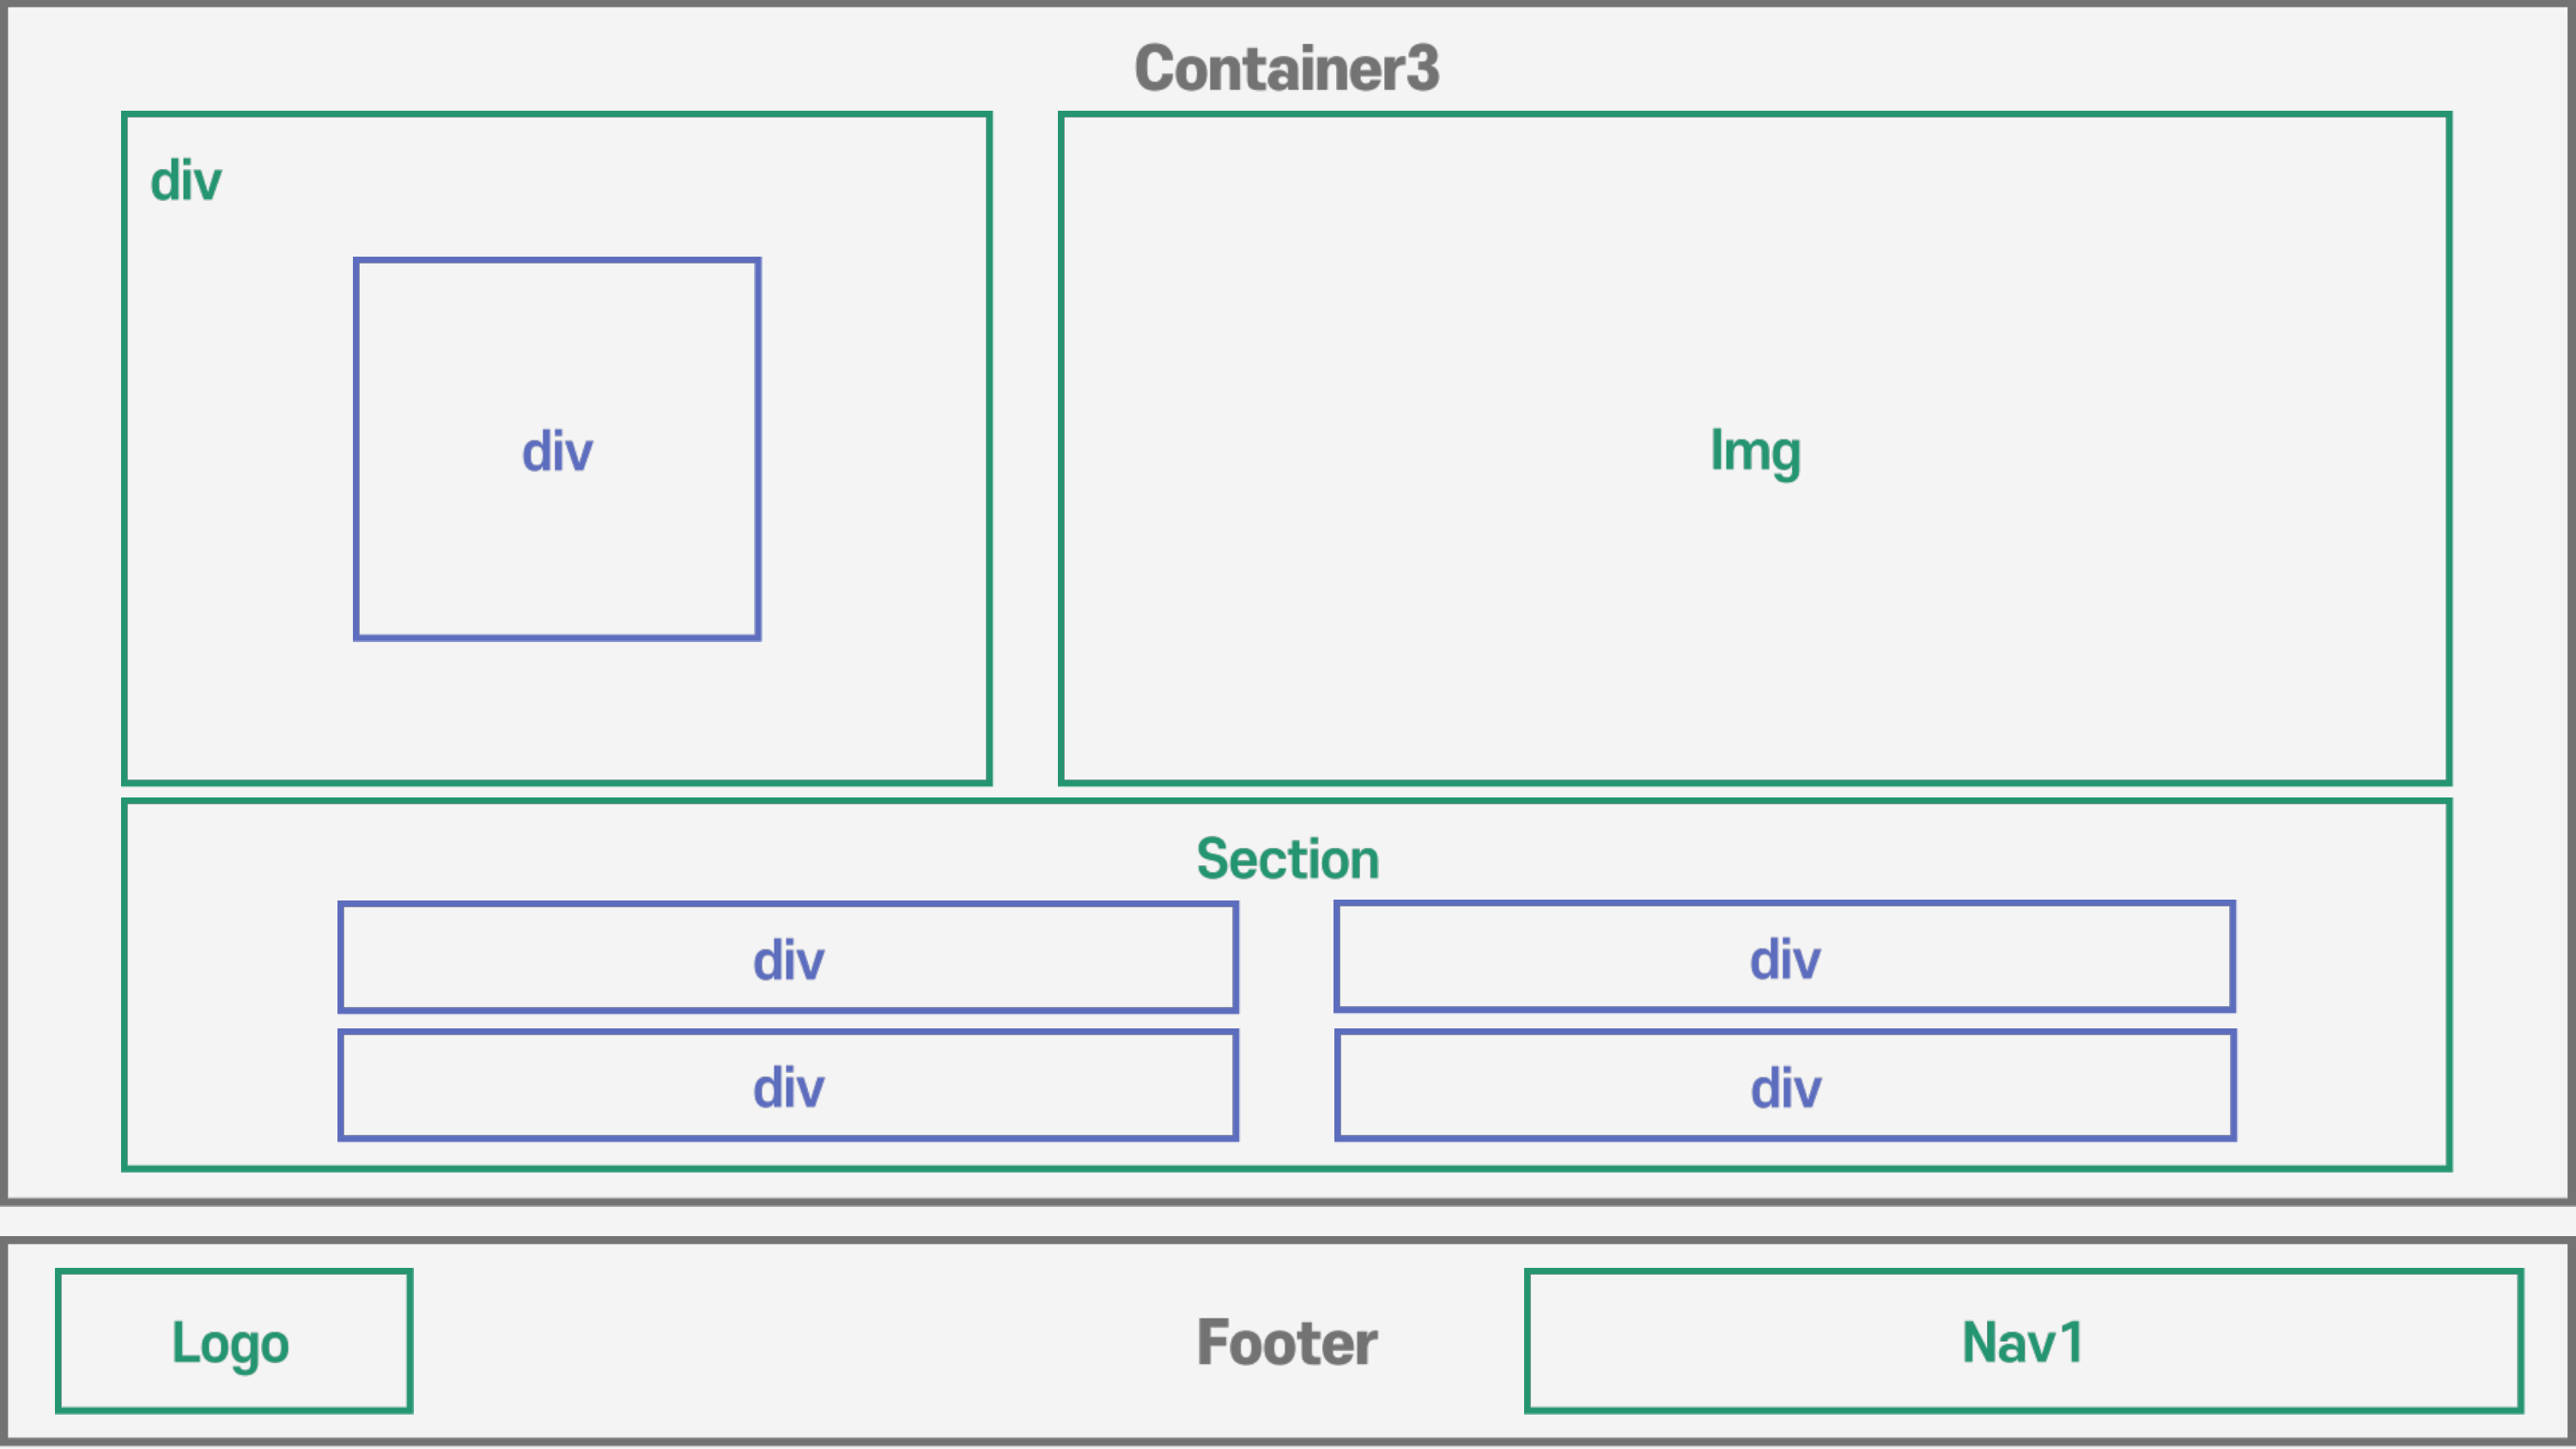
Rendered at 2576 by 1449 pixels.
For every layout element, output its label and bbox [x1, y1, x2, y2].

text_box [1058, 111, 2454, 788]
text_box [1524, 1268, 2525, 1416]
picture [1178, 792, 1430, 900]
picture [134, 126, 270, 262]
text_box [0, 1235, 2576, 1447]
text_box [121, 797, 2454, 1173]
text_box [353, 257, 762, 642]
text_box [0, 0, 2576, 1207]
text_box [55, 1268, 414, 1416]
text_box [337, 900, 2239, 1144]
picture [1942, 1275, 2135, 1426]
picture [1115, 0, 1498, 111]
picture [1177, 1266, 1434, 1434]
